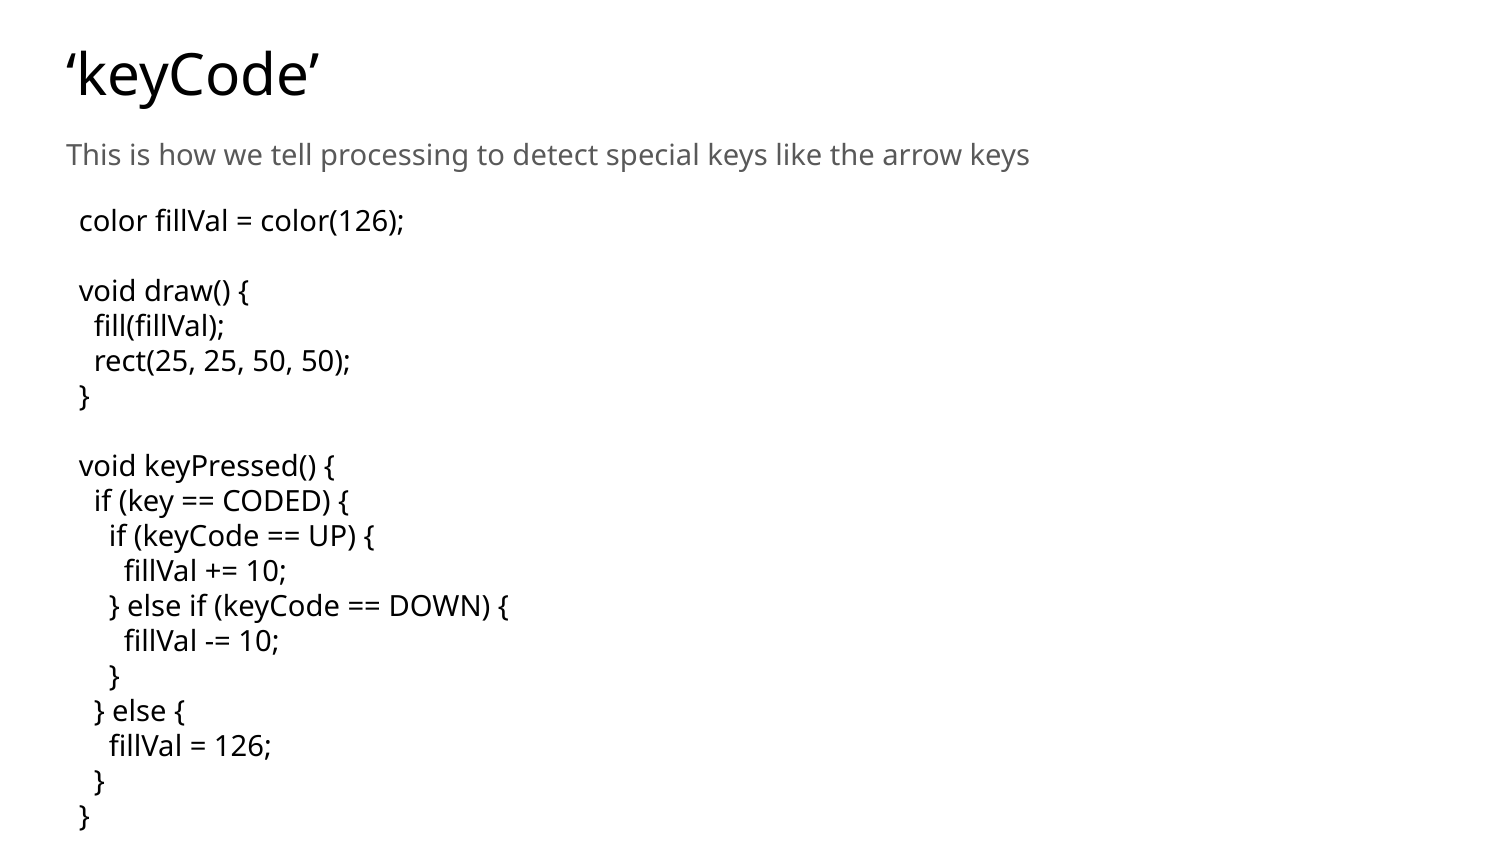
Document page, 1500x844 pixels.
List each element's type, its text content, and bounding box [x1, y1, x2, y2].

title ‘keyCode’ [51, 22, 1449, 116]
text_box color fillVal = color(126); void draw() { fill(fillVal); rect(25, 25, 50, 50); } void keyPressed() { if (key == CODED) { if (keyCode == UP) { fillVal += 10; } else if (keyCode == DOWN) { fillVal -= 10; } } else { fillVal = 126; } } [63, 187, 1437, 830]
list This is how we tell processing to detect special keys like the arrow keys [51, 116, 1449, 175]
